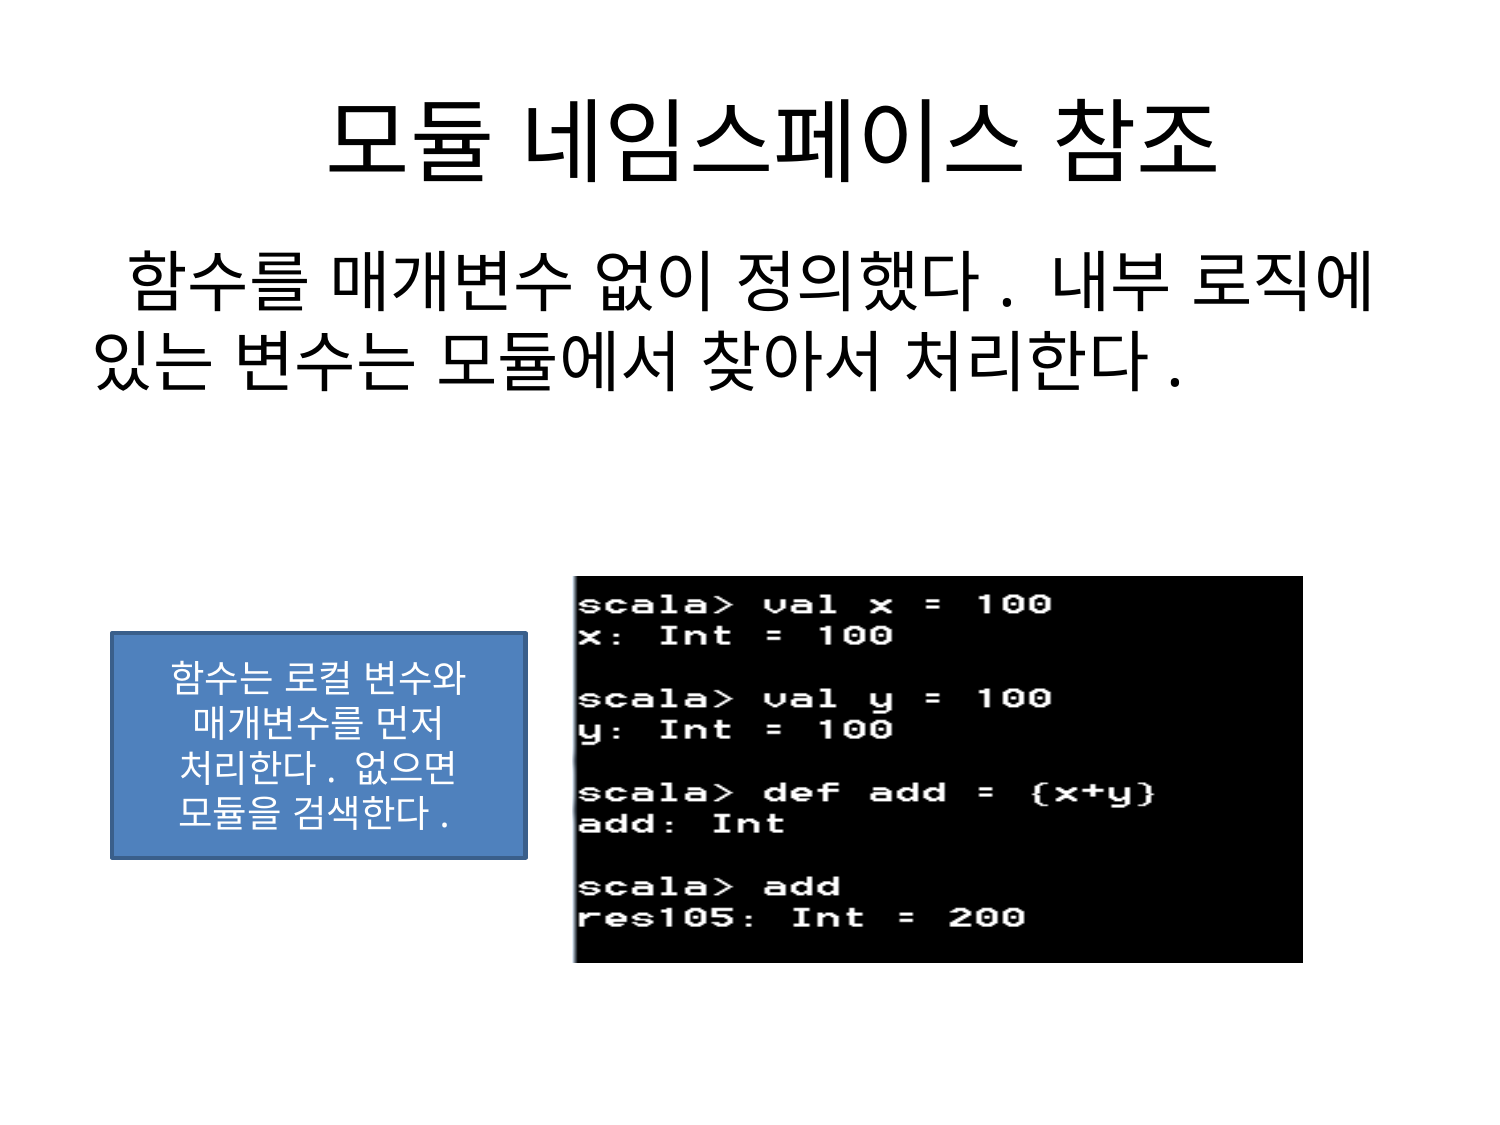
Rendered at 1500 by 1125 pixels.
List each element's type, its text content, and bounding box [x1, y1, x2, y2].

text_box 함수는 로컬 변수와 매개변수를 먼저 처리한다. 없으면 모듈을 검색한다. [110, 631, 528, 860]
title 모듈 네임스페이스 참조 [75, 45, 1425, 233]
list 함수를 매개변수 없이 정의했다. 내부 로직에 있는 변수는 모듈에서 찾아서 처리한다. [76, 231, 1402, 492]
picture [572, 575, 1303, 963]
